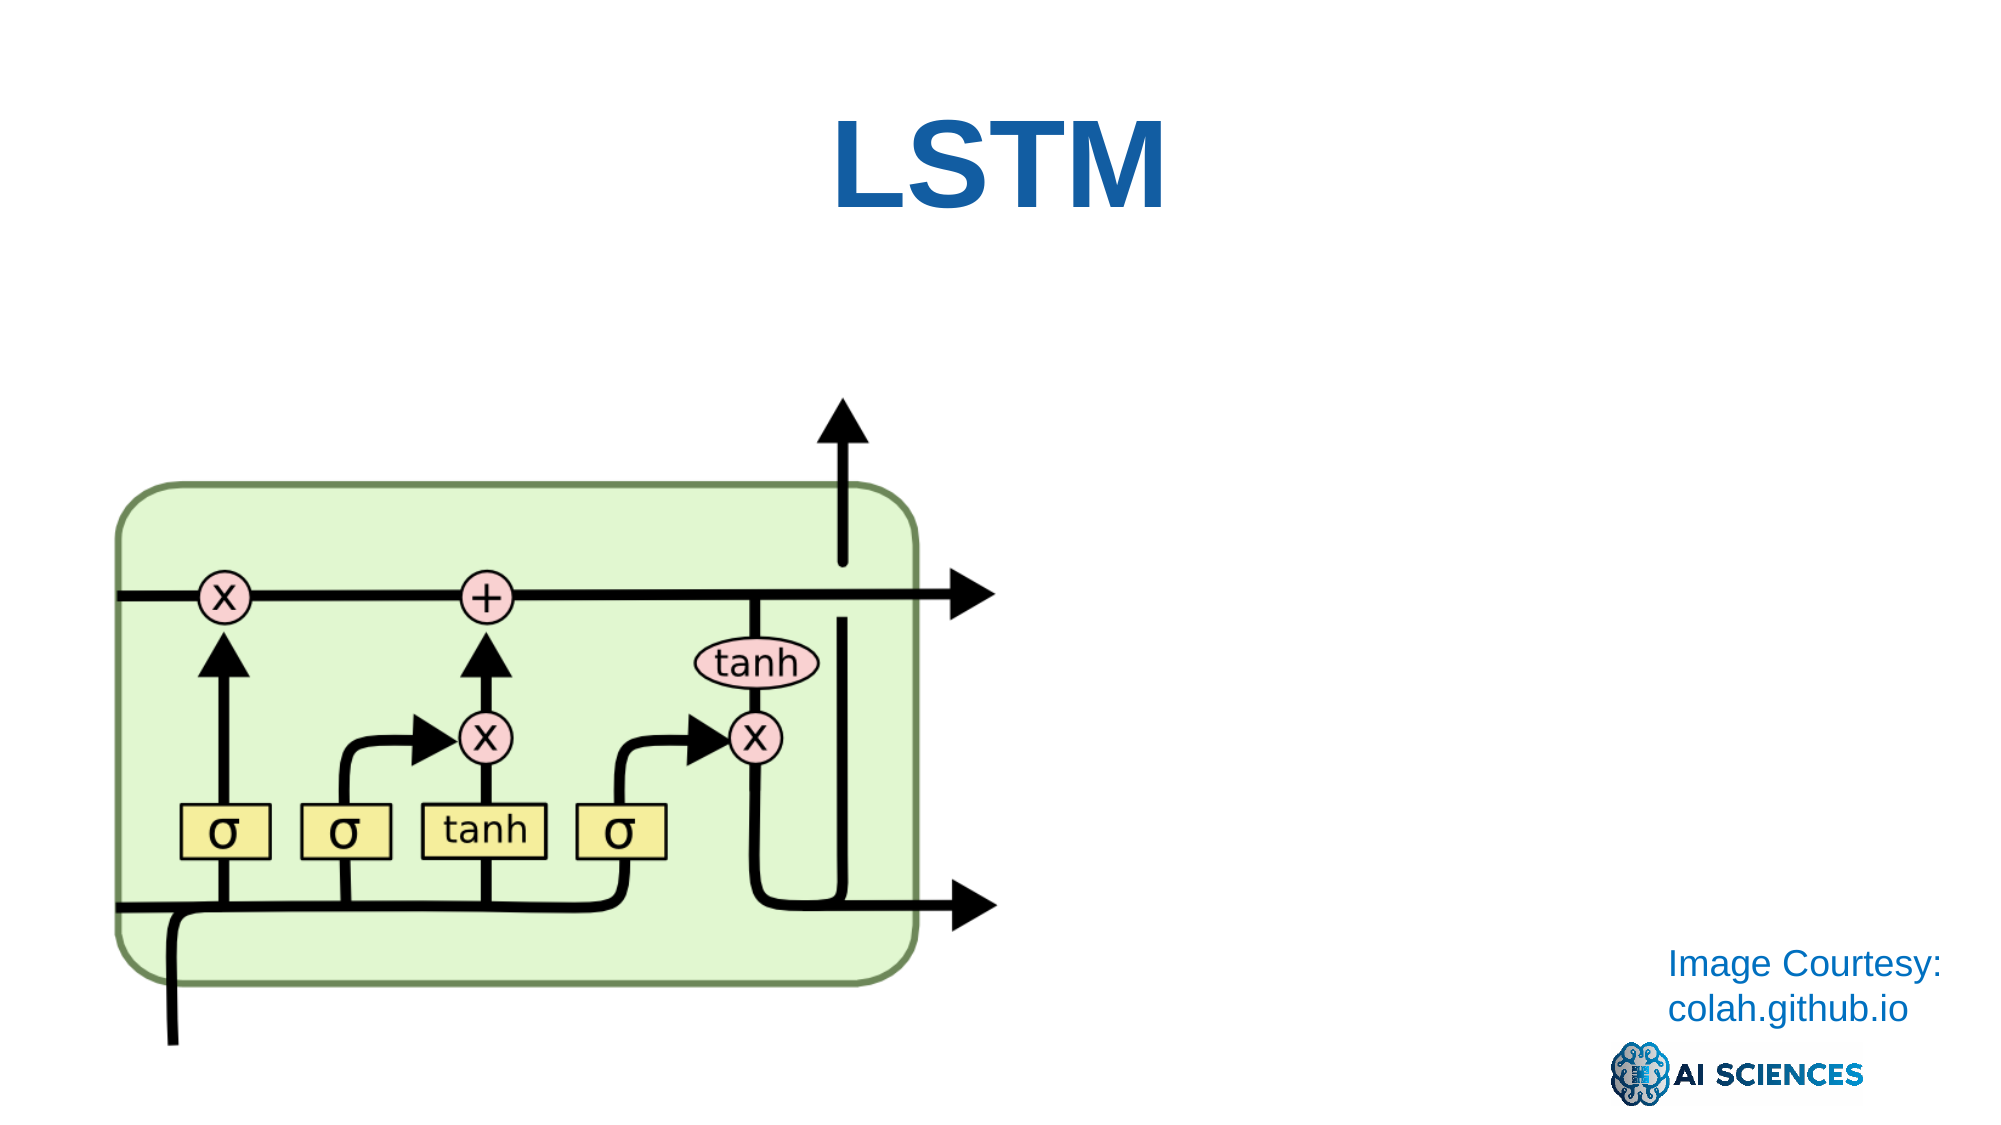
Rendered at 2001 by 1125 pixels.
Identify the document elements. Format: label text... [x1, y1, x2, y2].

picture [1644, 1047, 1656, 1058]
picture [1659, 1080, 1665, 1091]
picture [1853, 1068, 1863, 1074]
picture [1611, 1042, 1863, 1106]
text_box Image Courtesy: colah.github.io [1653, 931, 2000, 1037]
picture [0, 310, 1048, 1125]
title LSTM [137, 102, 1863, 231]
